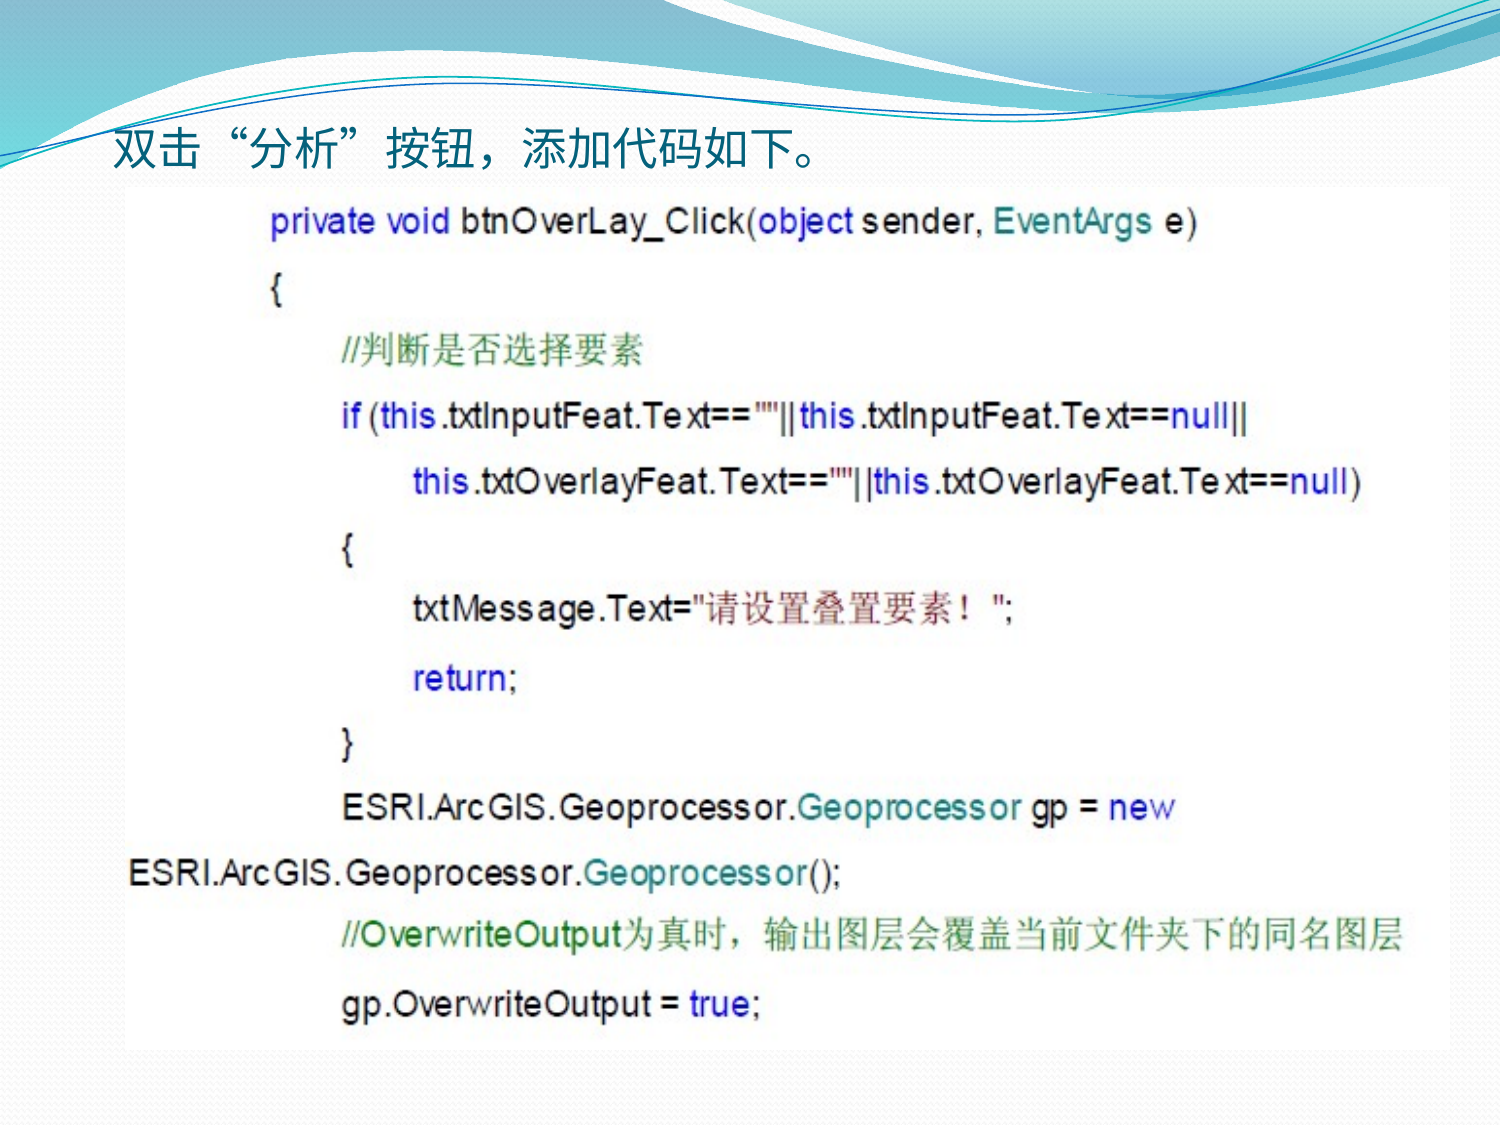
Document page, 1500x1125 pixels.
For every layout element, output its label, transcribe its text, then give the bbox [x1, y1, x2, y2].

picture [124, 187, 1451, 1051]
title 双击“分析”按钮，添加代码如下。 [112, 112, 1451, 175]
